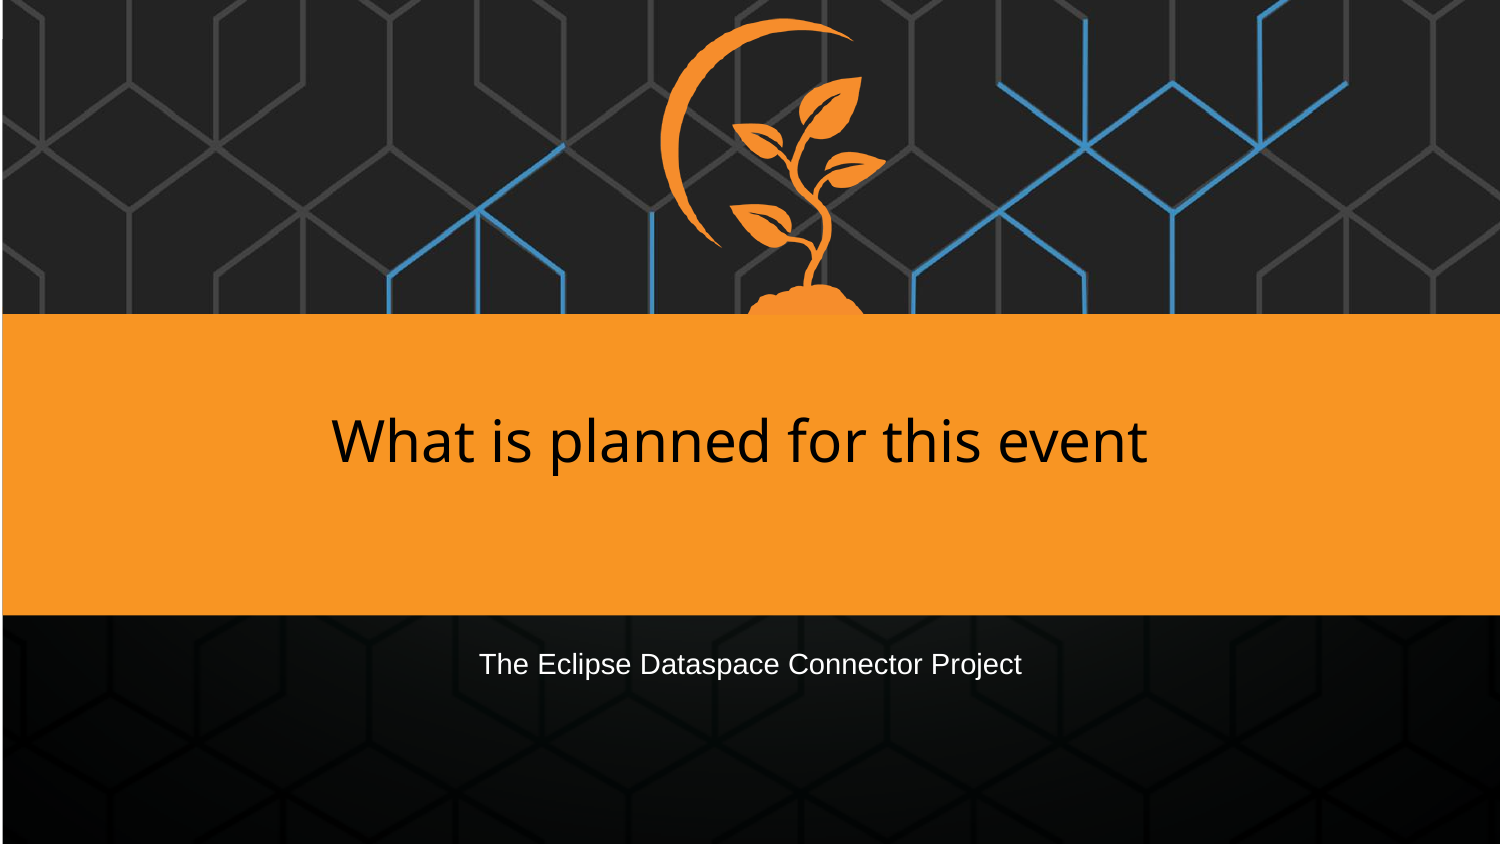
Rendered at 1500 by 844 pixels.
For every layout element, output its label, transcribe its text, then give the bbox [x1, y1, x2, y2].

subtitle What is planned for this event [41, 388, 1439, 519]
picture [0, 0, 1500, 844]
text_box The Eclipse Dataspace Connector Project [369, 637, 1132, 688]
